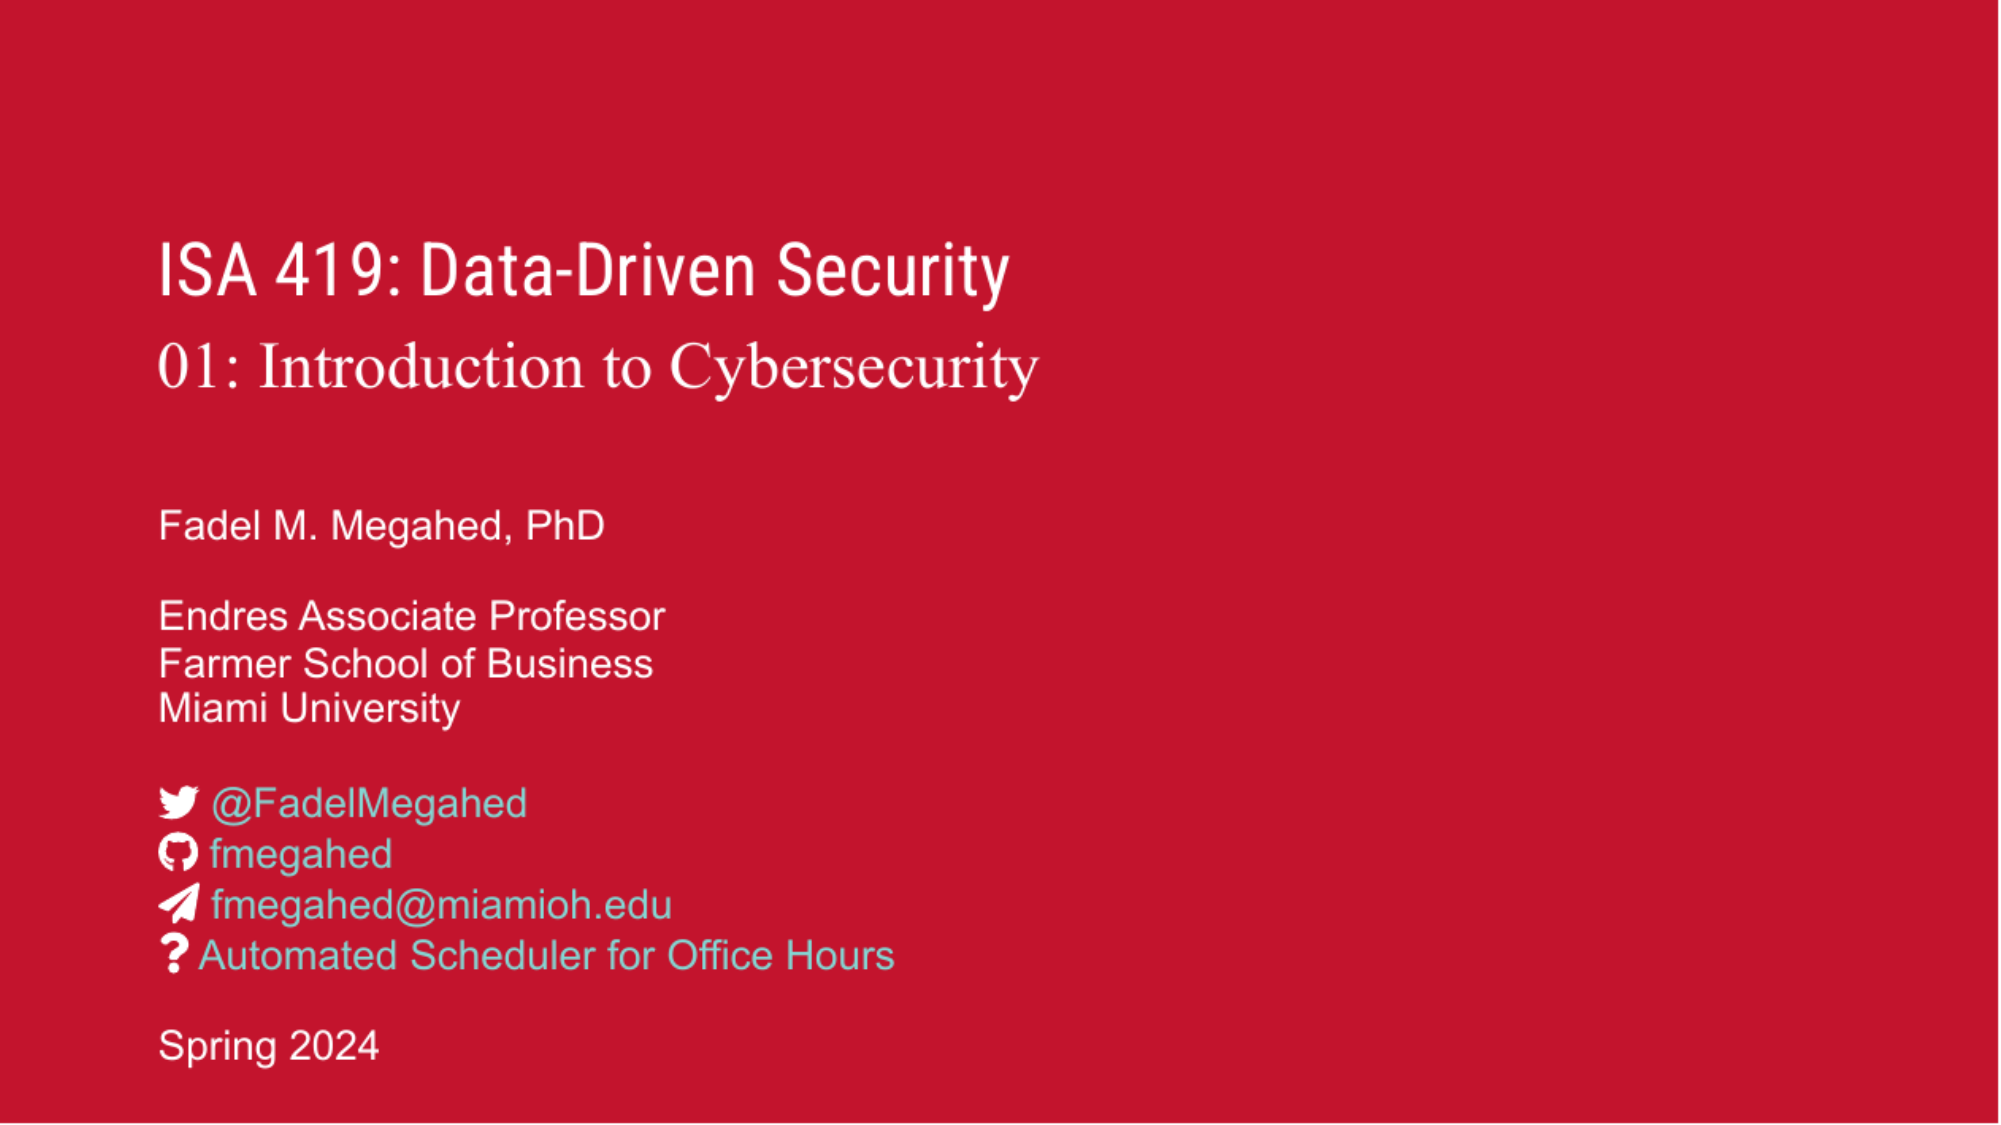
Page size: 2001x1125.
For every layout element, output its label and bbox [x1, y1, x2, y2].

list [0, 0, 2000, 1125]
